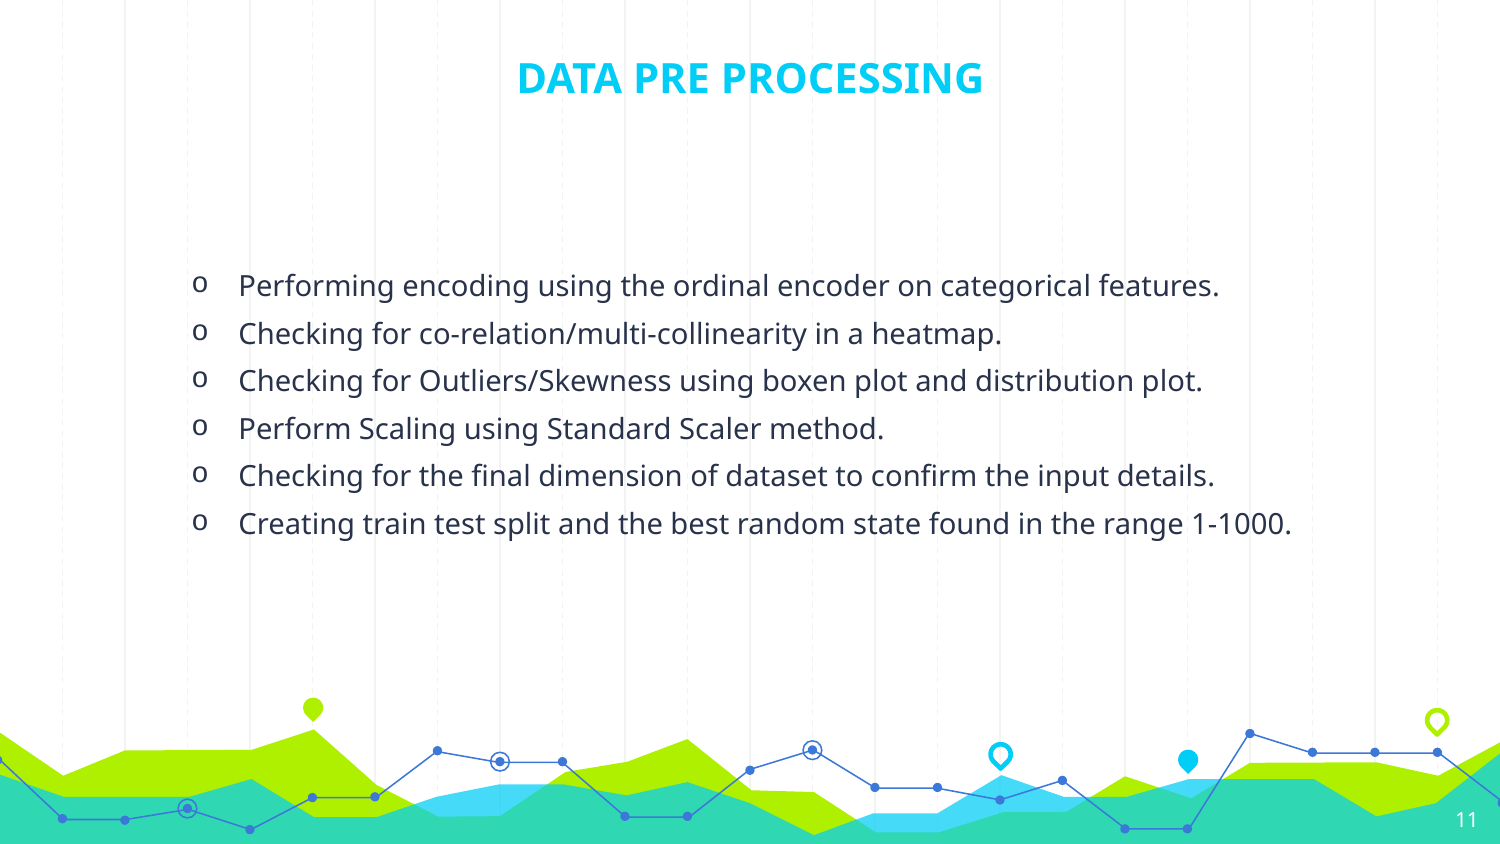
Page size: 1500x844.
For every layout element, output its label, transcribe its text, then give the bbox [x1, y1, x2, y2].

slide_number 11 [1403, 791, 1494, 844]
list Performing encoding using the ordinal encoder on categorical features. Checking for co-relation/multi-collinearity in a heatmap. Checking for Outliers/Skewness using boxen plot and distribution plot. Perform Scaling using Standard Scaler method. Checking for the final dimension of dataset to confirm the input details. Creating train test split and the best random state found in the range 1-1000. [176, 252, 1325, 568]
title DATA PRE PROCESSING [176, 0, 1325, 118]
